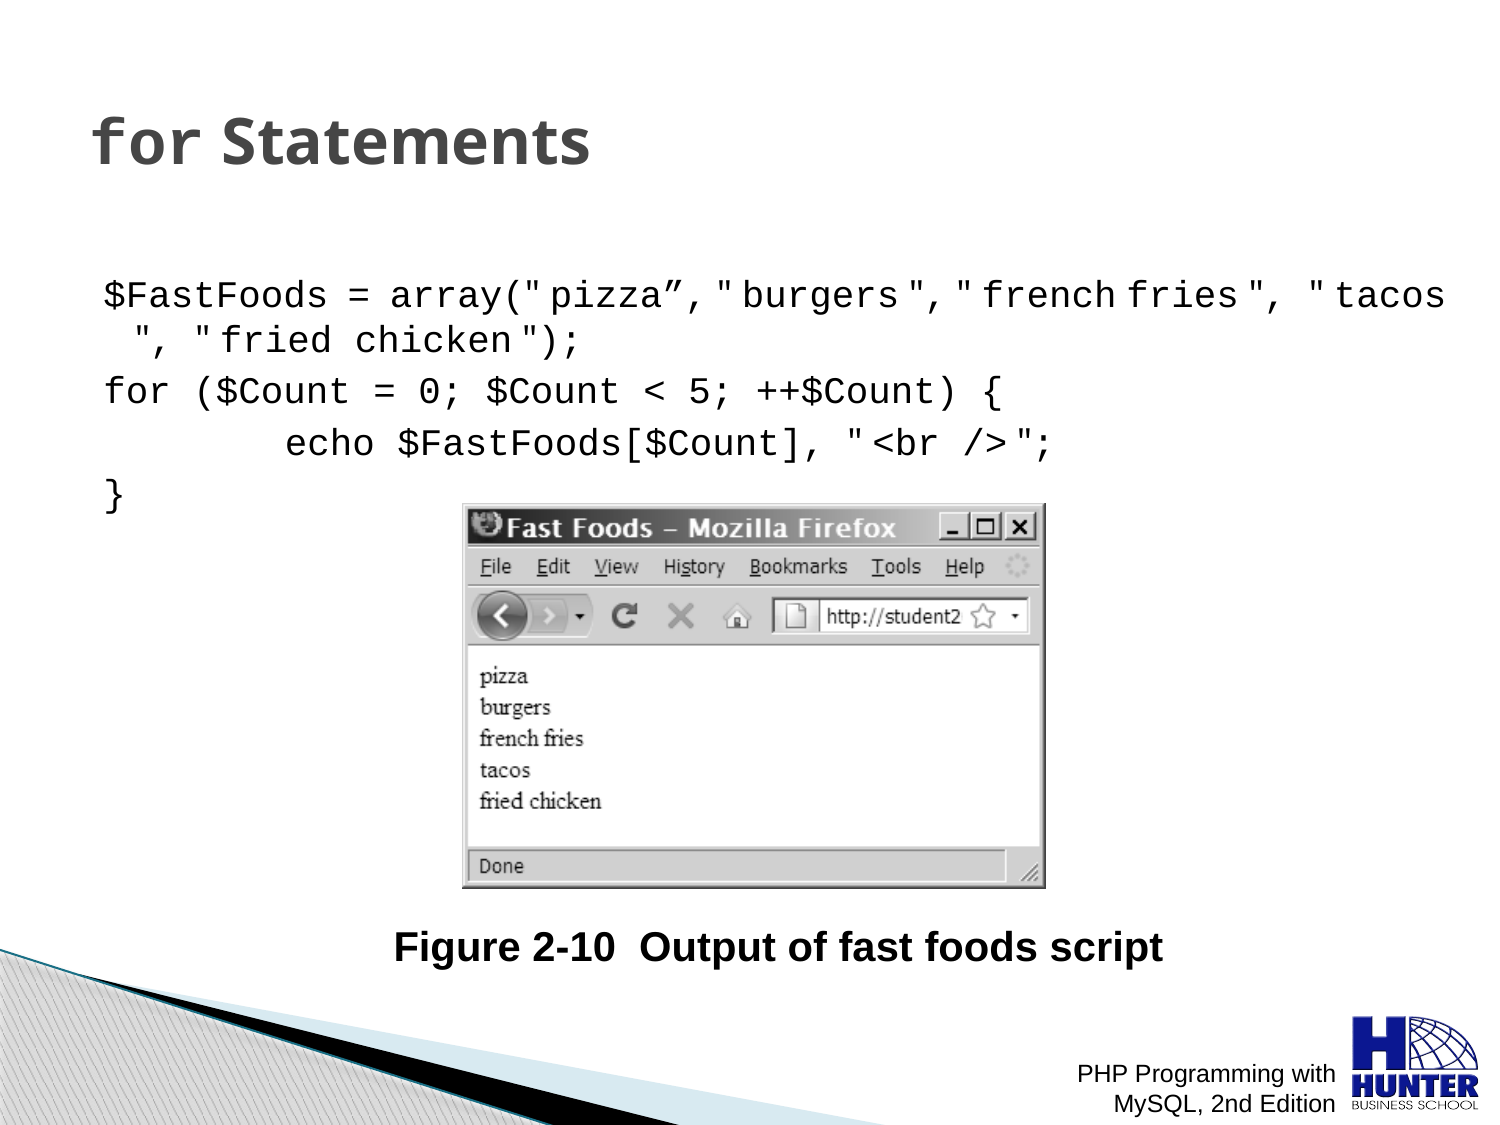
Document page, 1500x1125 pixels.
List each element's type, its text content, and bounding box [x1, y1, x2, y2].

picture [1352, 1016, 1479, 1111]
title for Statements [75, 45, 1425, 233]
text_box Figure 2-10 Output of fast foods script [378, 912, 1179, 978]
footer PHP Programming with MySQL, 2nd Edition [1043, 1038, 1352, 1125]
picture [462, 503, 1046, 889]
list $FastFoods = array(" pizza”, " burgers ", " french fries ", " tacos ", " fried chicken "); for ($Count = 0; $Count < 5; ++$Count) { echo $FastFoods[$Count], " <br /> "; } [75, 262, 1475, 1005]
